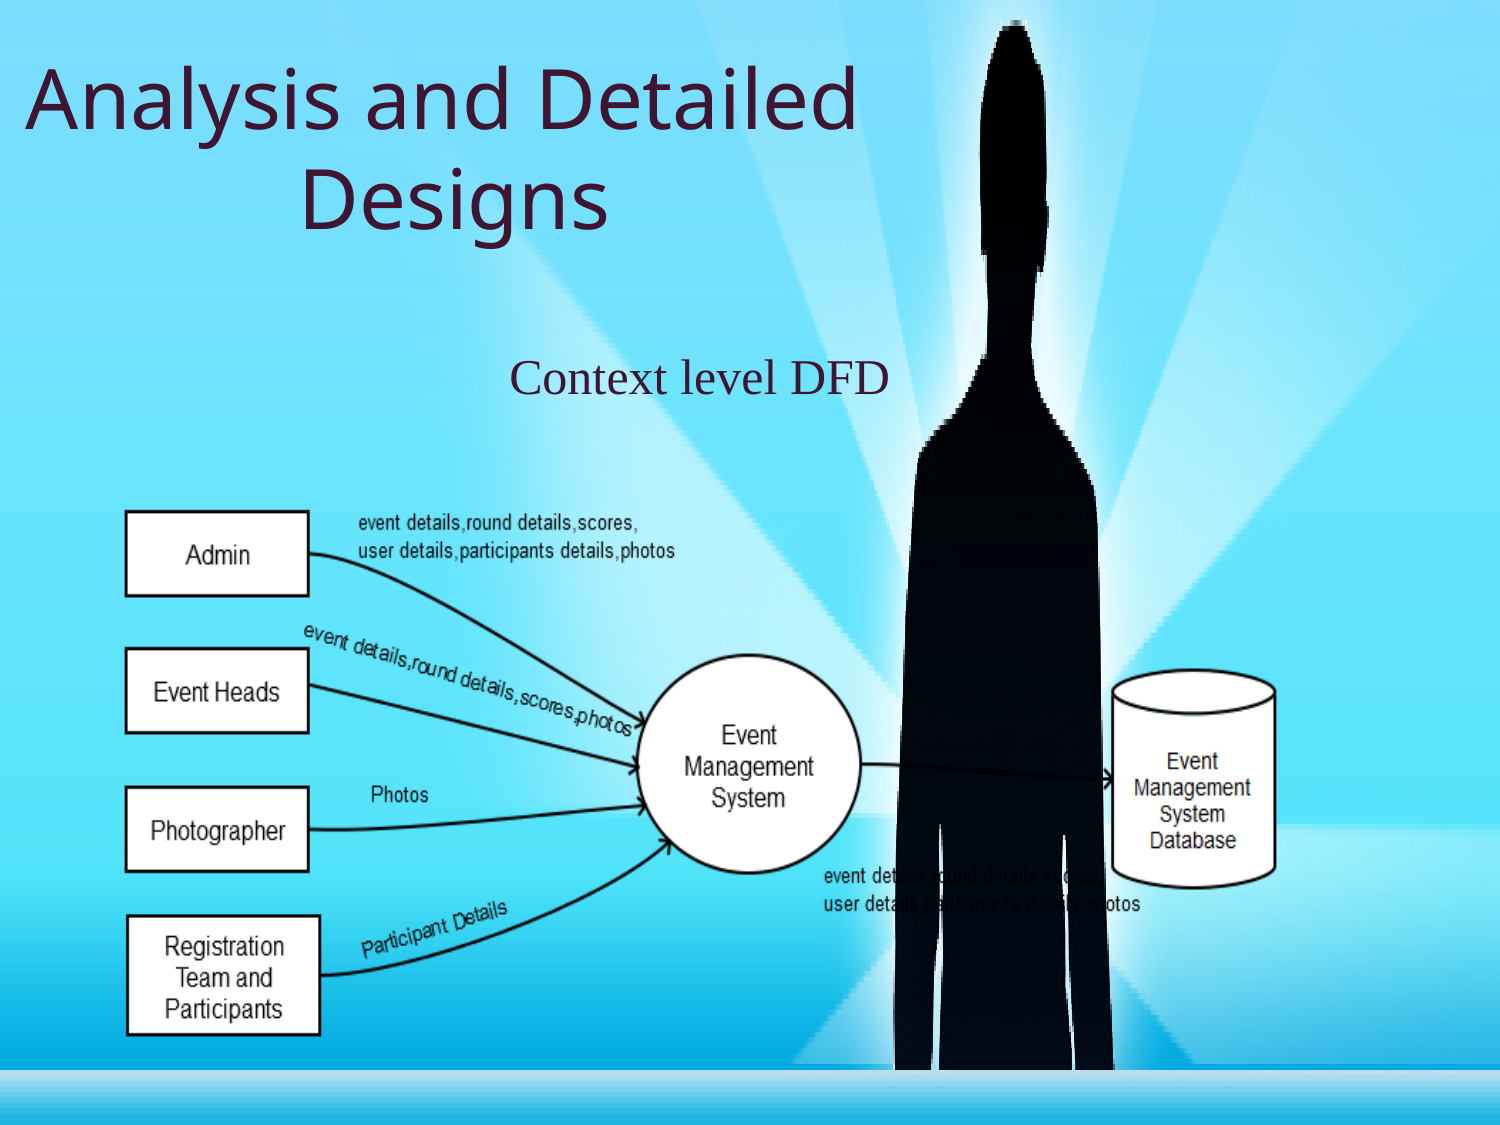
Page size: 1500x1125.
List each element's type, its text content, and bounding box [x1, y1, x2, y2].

picture [0, 0, 1500, 1125]
title Analysis and Detailed Designs [4, 87, 905, 206]
text_box Context level DFD [287, 337, 1113, 341]
